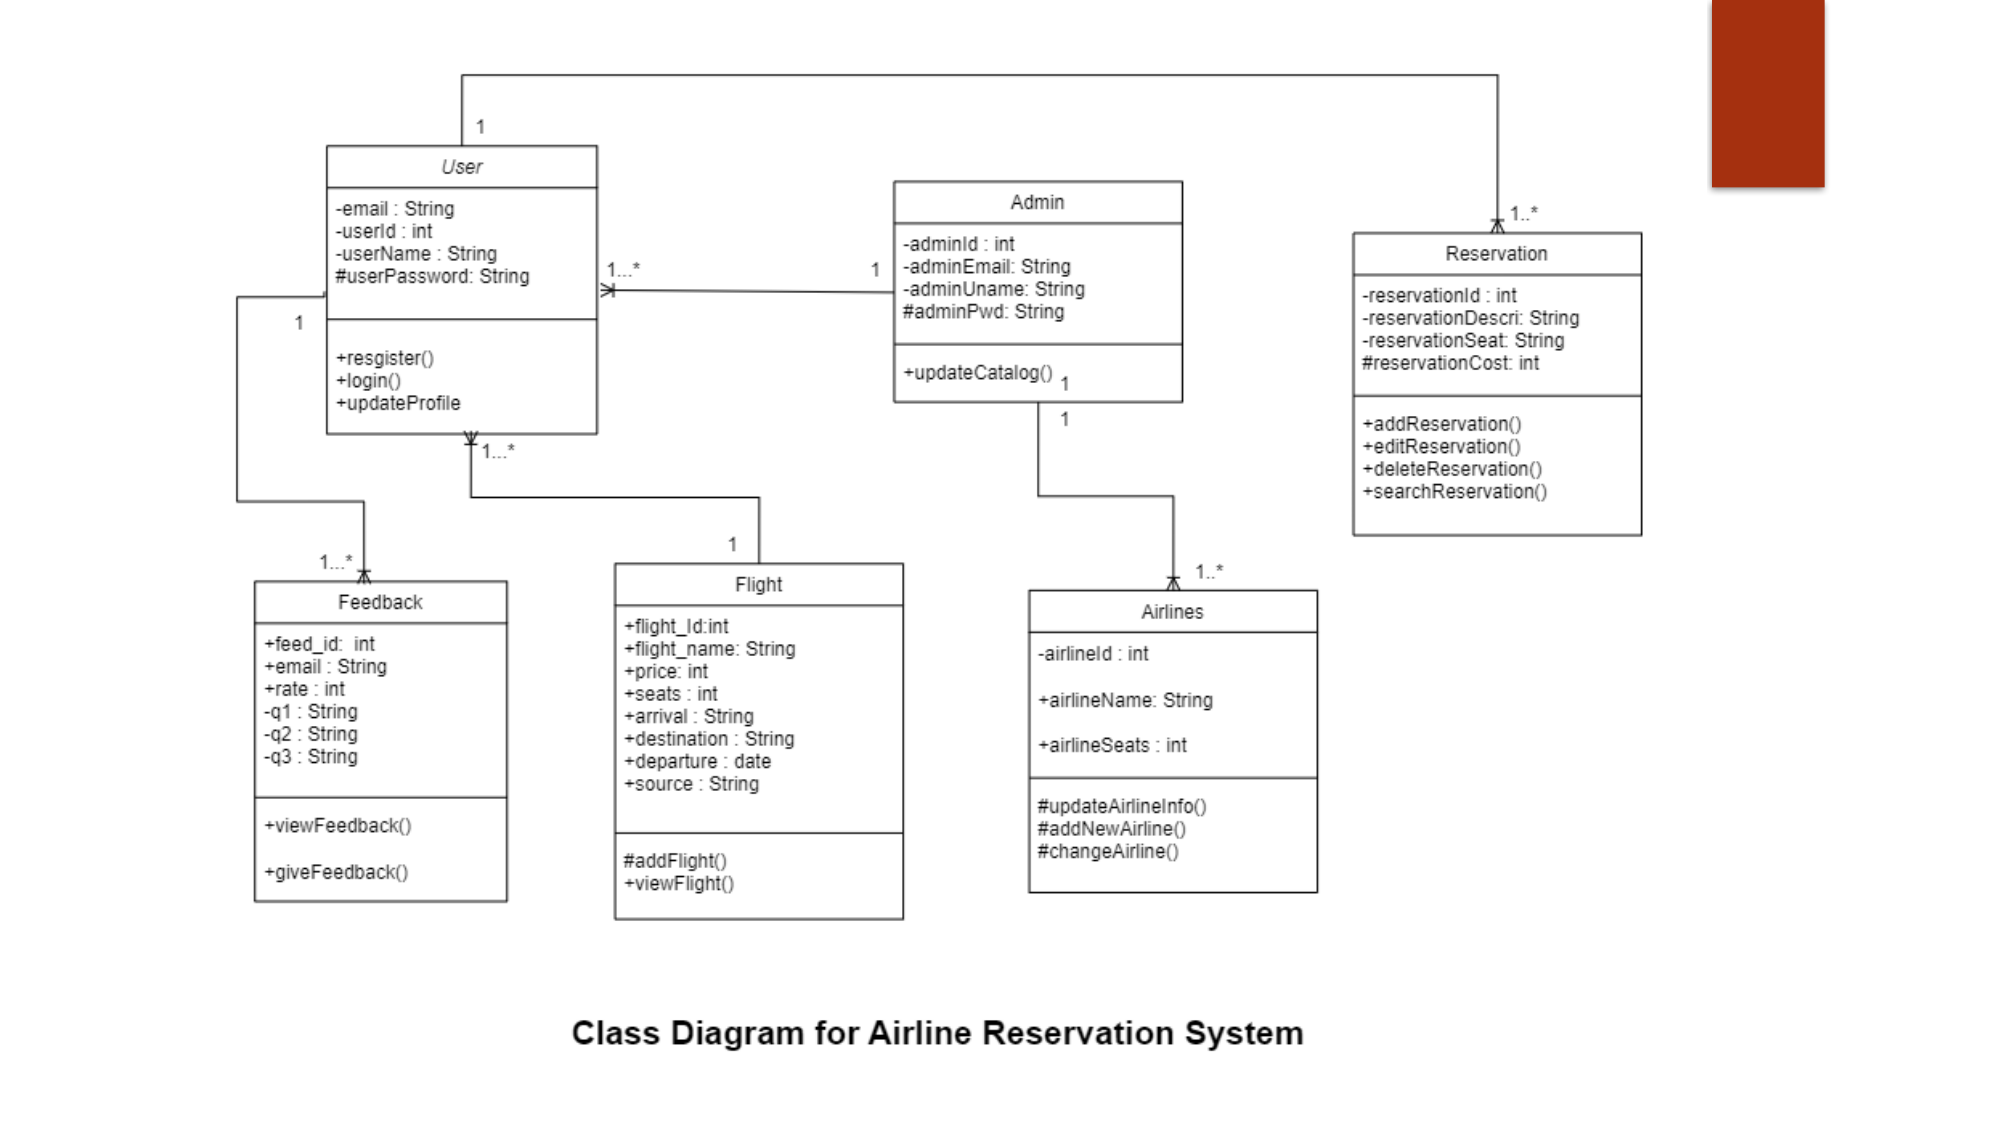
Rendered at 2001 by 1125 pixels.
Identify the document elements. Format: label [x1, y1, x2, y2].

picture [160, 0, 1707, 1125]
